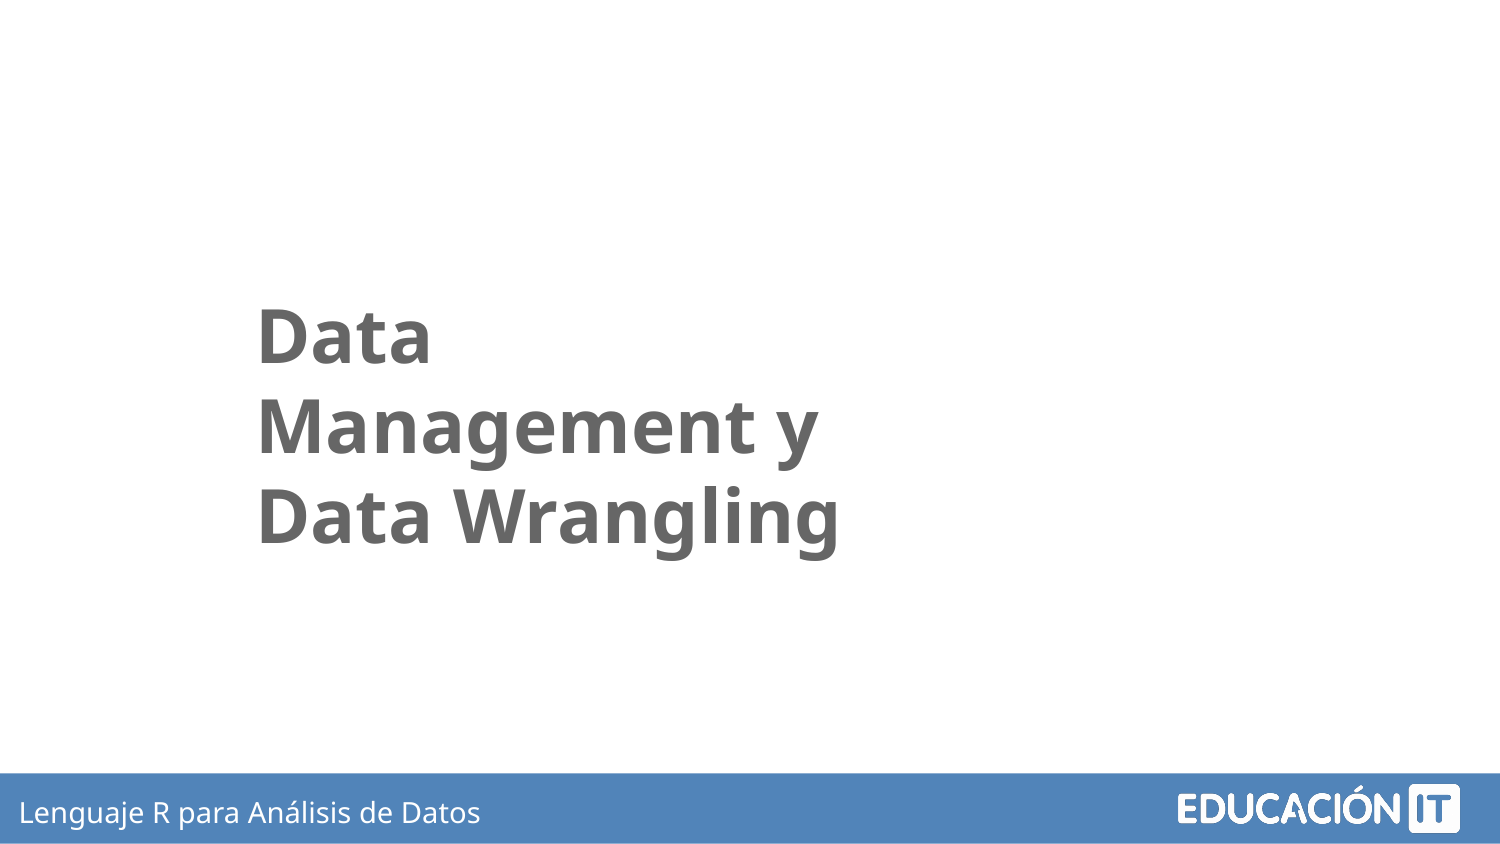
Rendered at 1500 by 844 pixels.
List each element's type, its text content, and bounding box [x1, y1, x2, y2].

picture [1175, 778, 1463, 839]
text_box Data Management y Data Wrangling [240, 281, 965, 403]
